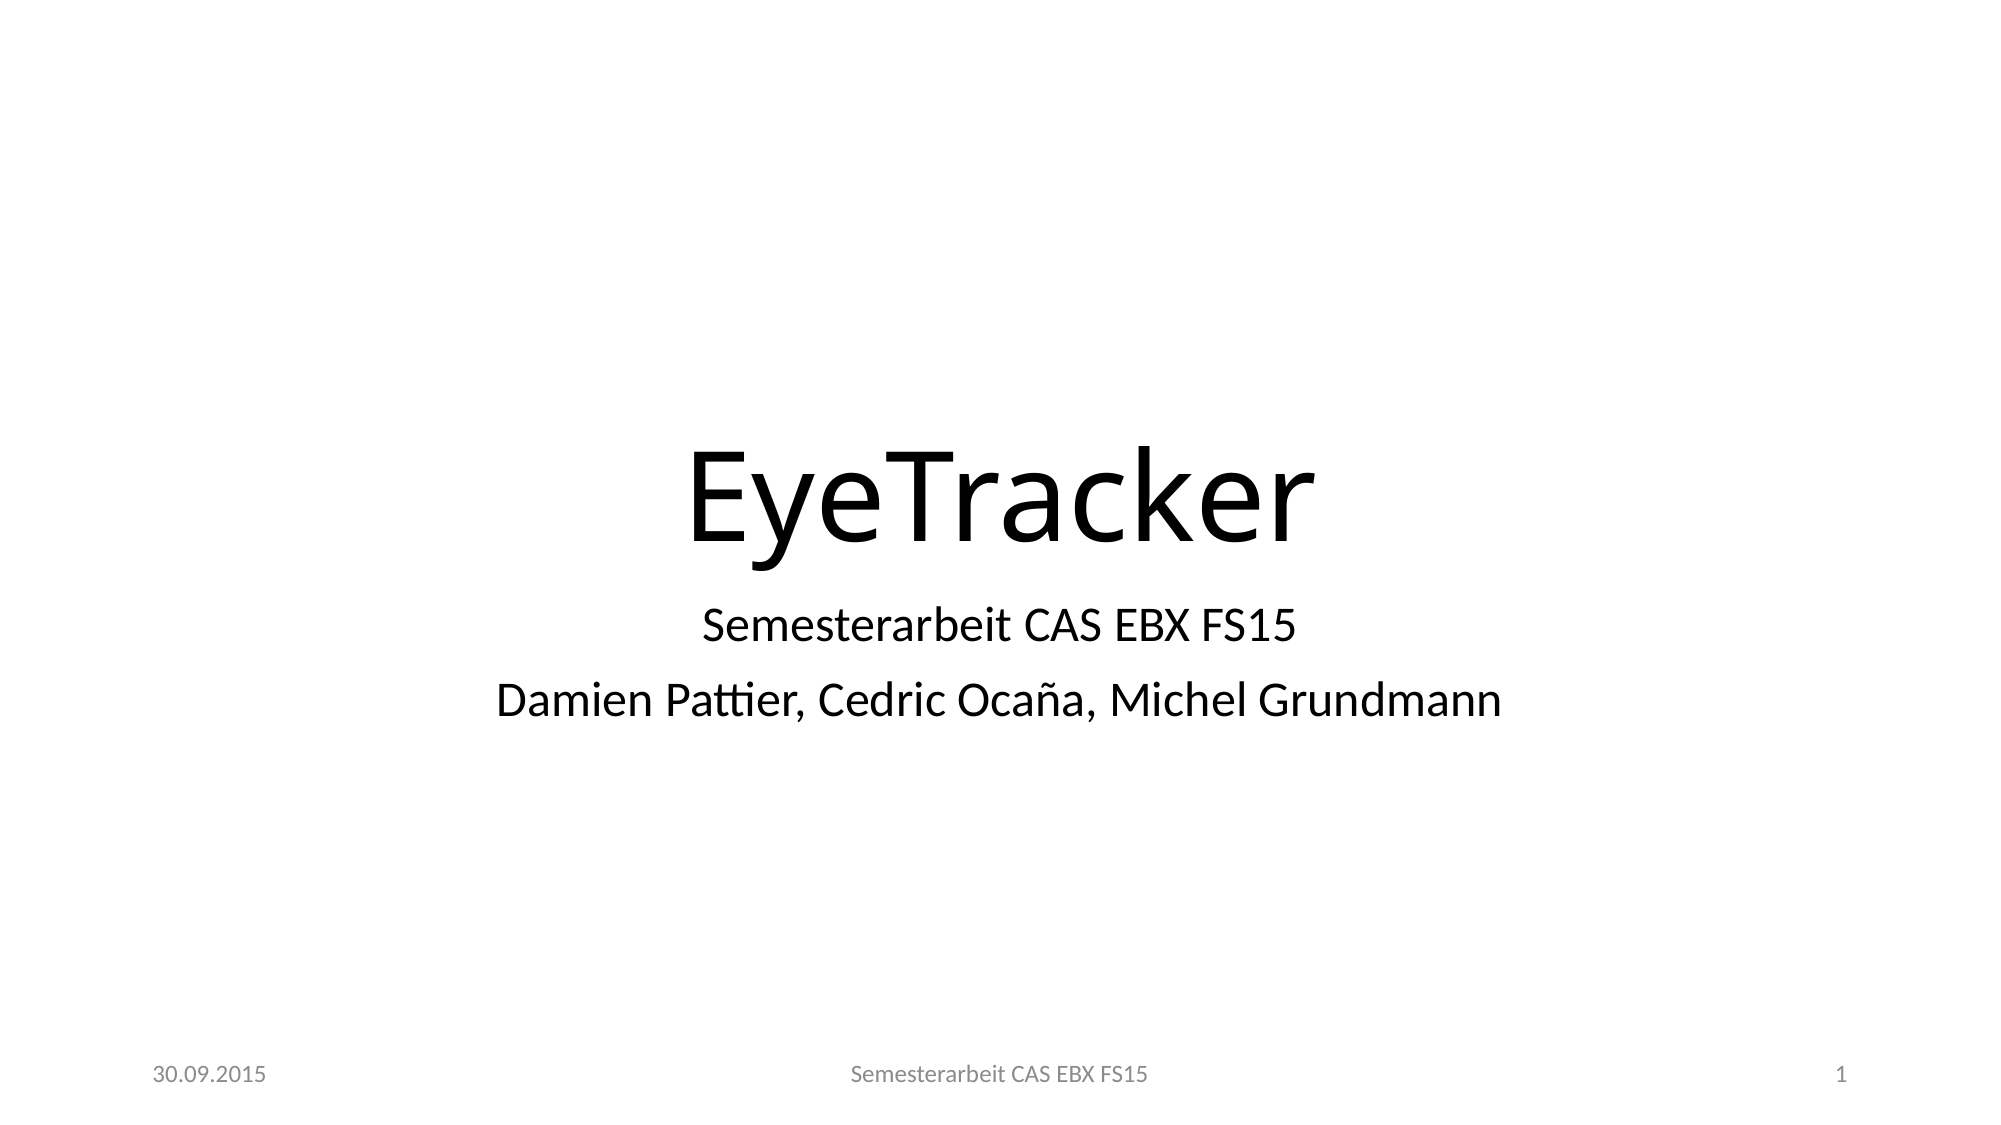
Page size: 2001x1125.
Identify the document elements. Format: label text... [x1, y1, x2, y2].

title EyeTracker [249, 184, 1750, 576]
slide_number 1 [1412, 1042, 1863, 1103]
subtitle Semesterarbeit CAS EBX FS15 Damien Pattier, Cedric Ocaña, Michel Grundmann [249, 590, 1750, 863]
footer Semesterarbeit CAS EBX FS15 [662, 1042, 1338, 1103]
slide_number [137, 1042, 588, 1103]
